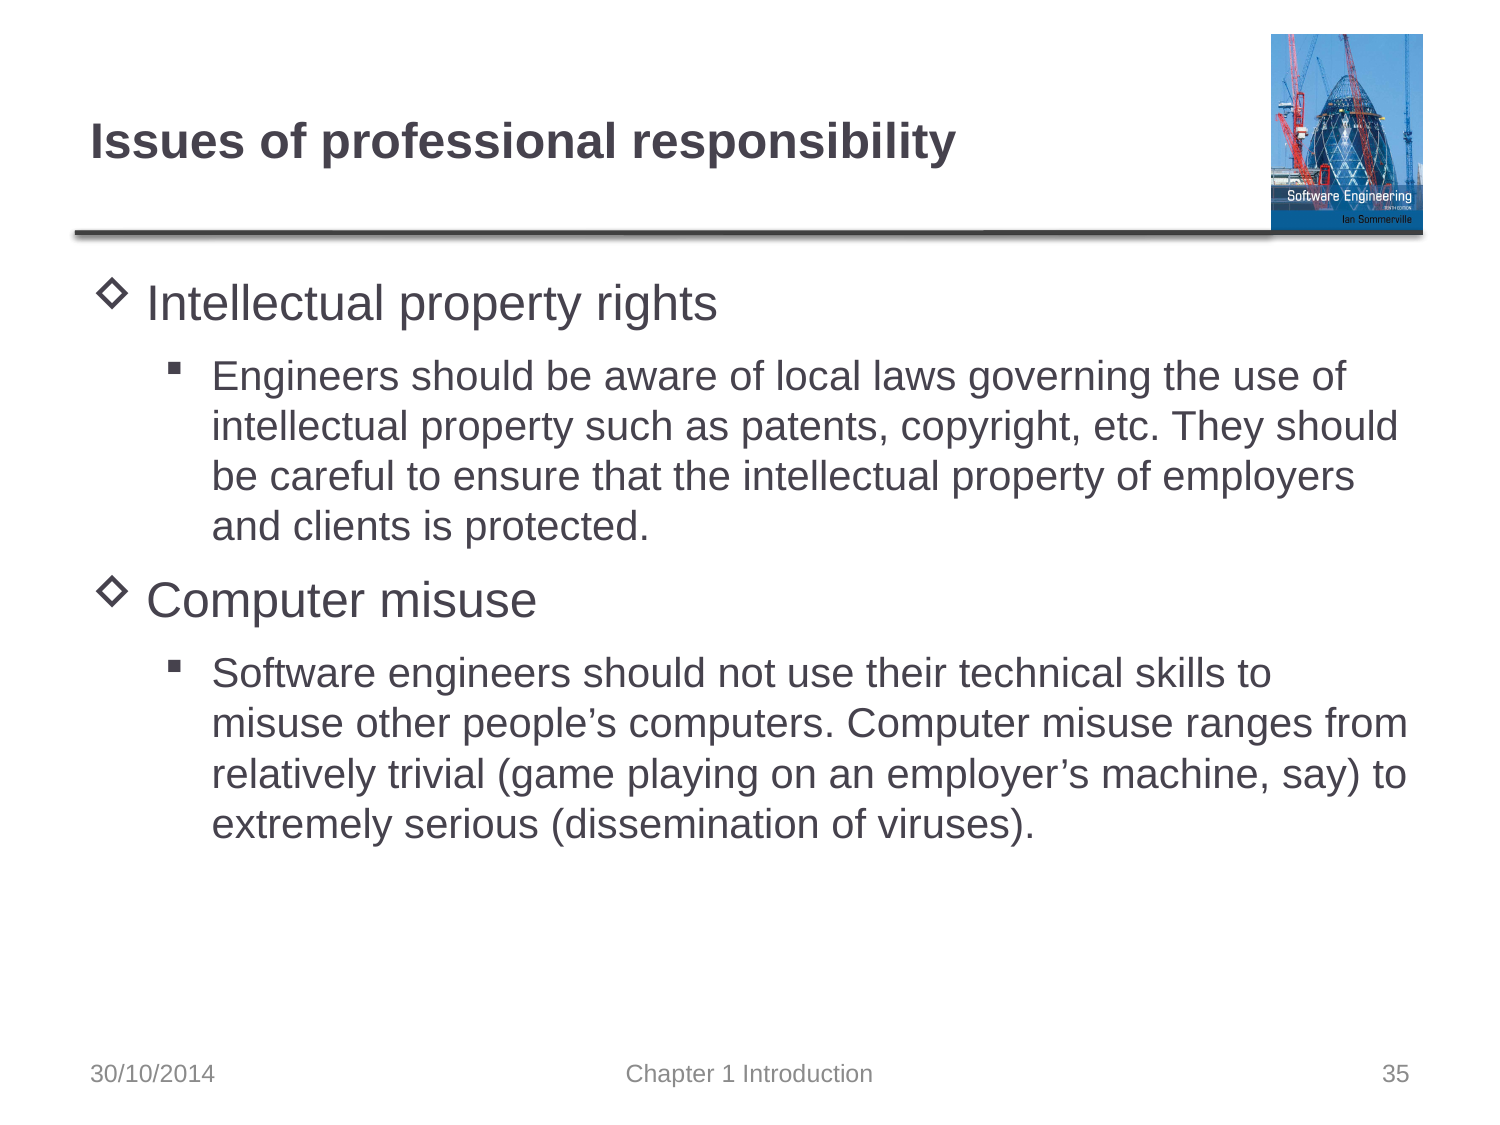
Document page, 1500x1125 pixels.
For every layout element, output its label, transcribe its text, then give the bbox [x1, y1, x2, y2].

slide_number 35 [1074, 1042, 1425, 1103]
title Issues of professional responsibility [74, 44, 1272, 233]
list Intellectual property rights Engineers should be aware of local laws governing the use of intellectual property such as patents, copyright, etc. They should be careful to ensure that the intellectual property of employers and clients is protected. Computer misuse Software engineers should not use their technical skills to misuse other people’s computers. Computer misuse ranges from relatively trivial (game playing on an employer’s machine, say) to extremely serious (dissemination of viruses). [75, 262, 1425, 1005]
footer Chapter 1 Introduction [512, 1042, 988, 1103]
picture [1271, 34, 1423, 230]
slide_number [75, 1042, 425, 1103]
